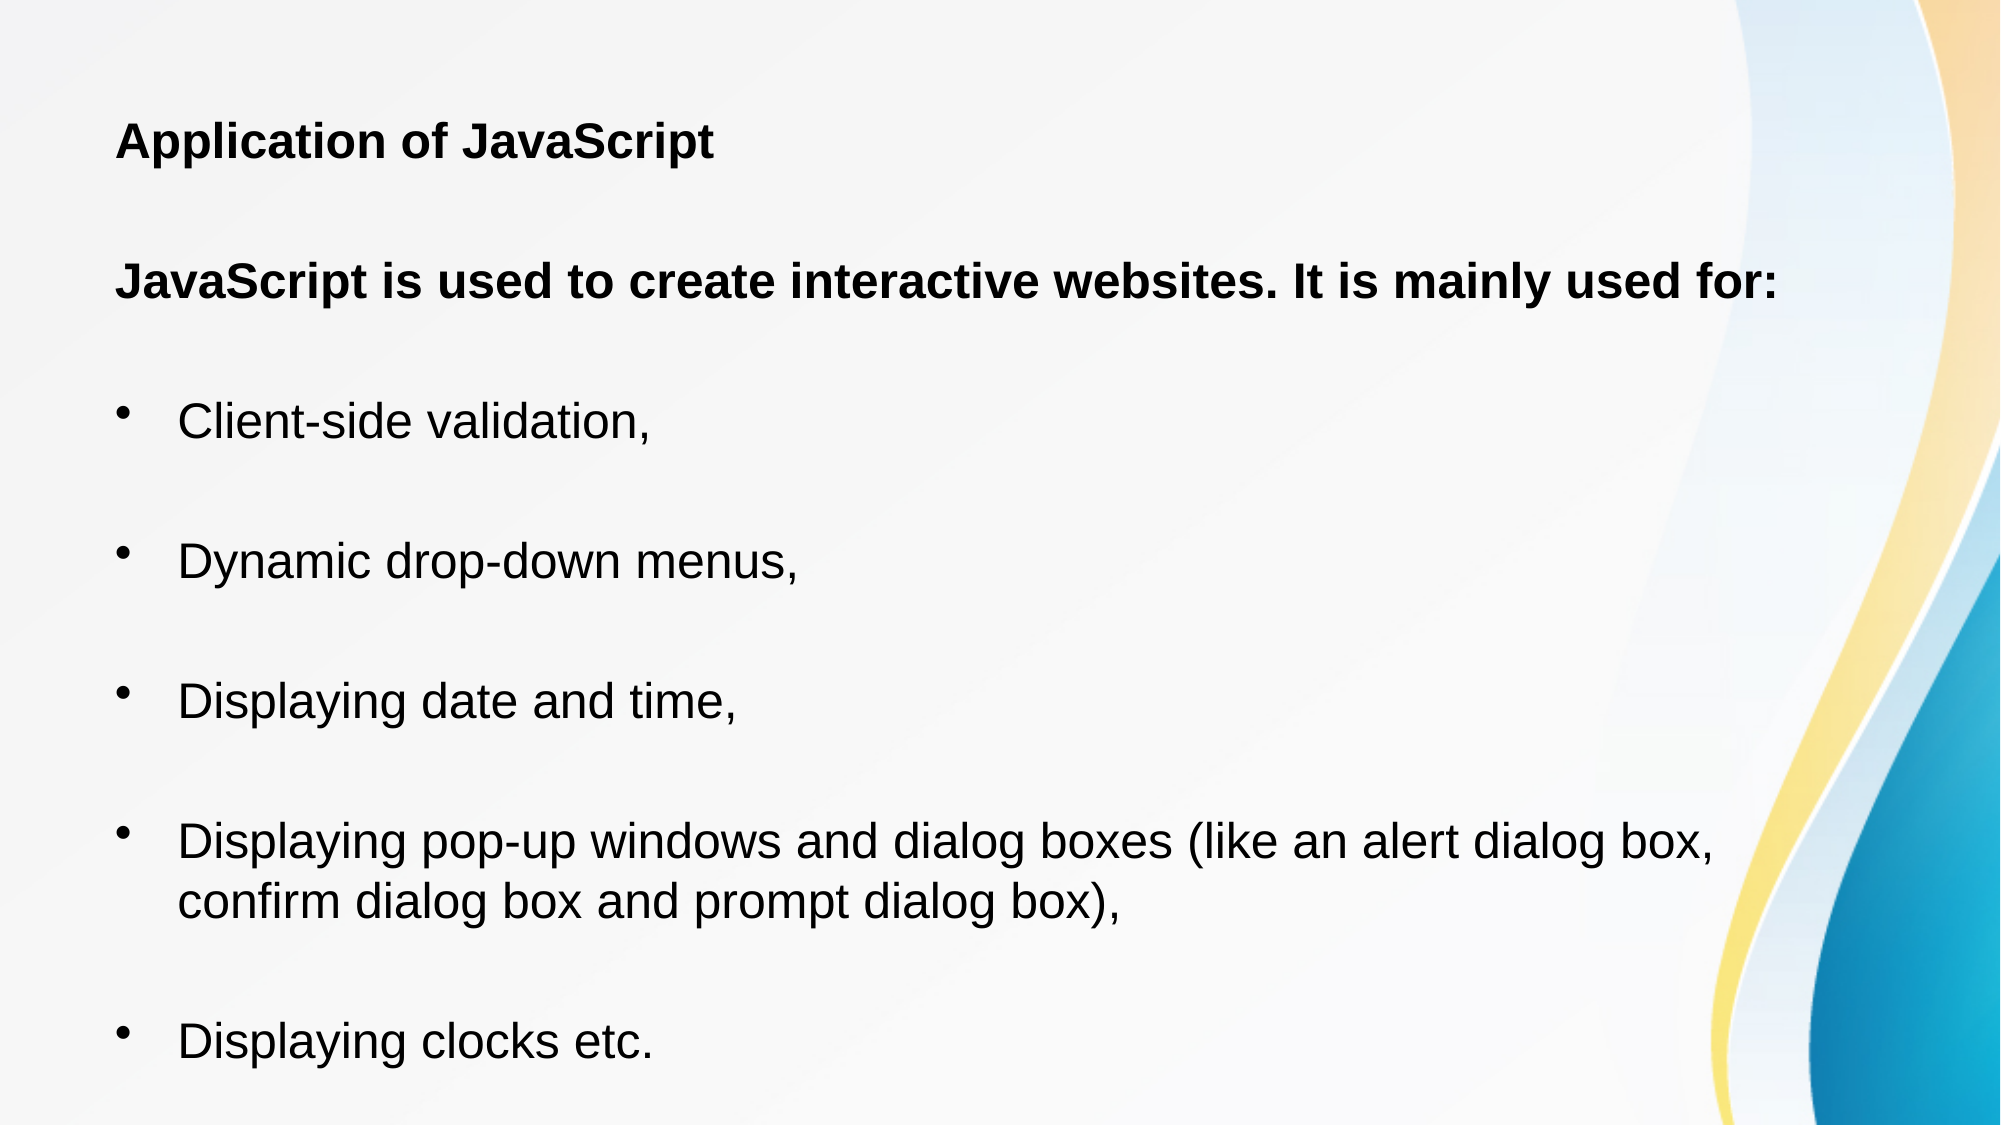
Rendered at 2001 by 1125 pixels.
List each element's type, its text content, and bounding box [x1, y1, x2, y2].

list Application of JavaScript JavaScript is used to create interactive websites. It is mainly used for: Client-side validation, Dynamic drop-down menus, Displaying date and time, Displaying pop-up windows and dialog boxes (like an alert dialog box, confirm dialog box and prompt dialog box), Displaying clocks etc. [99, 100, 1901, 1083]
picture [0, 0, 2001, 1125]
